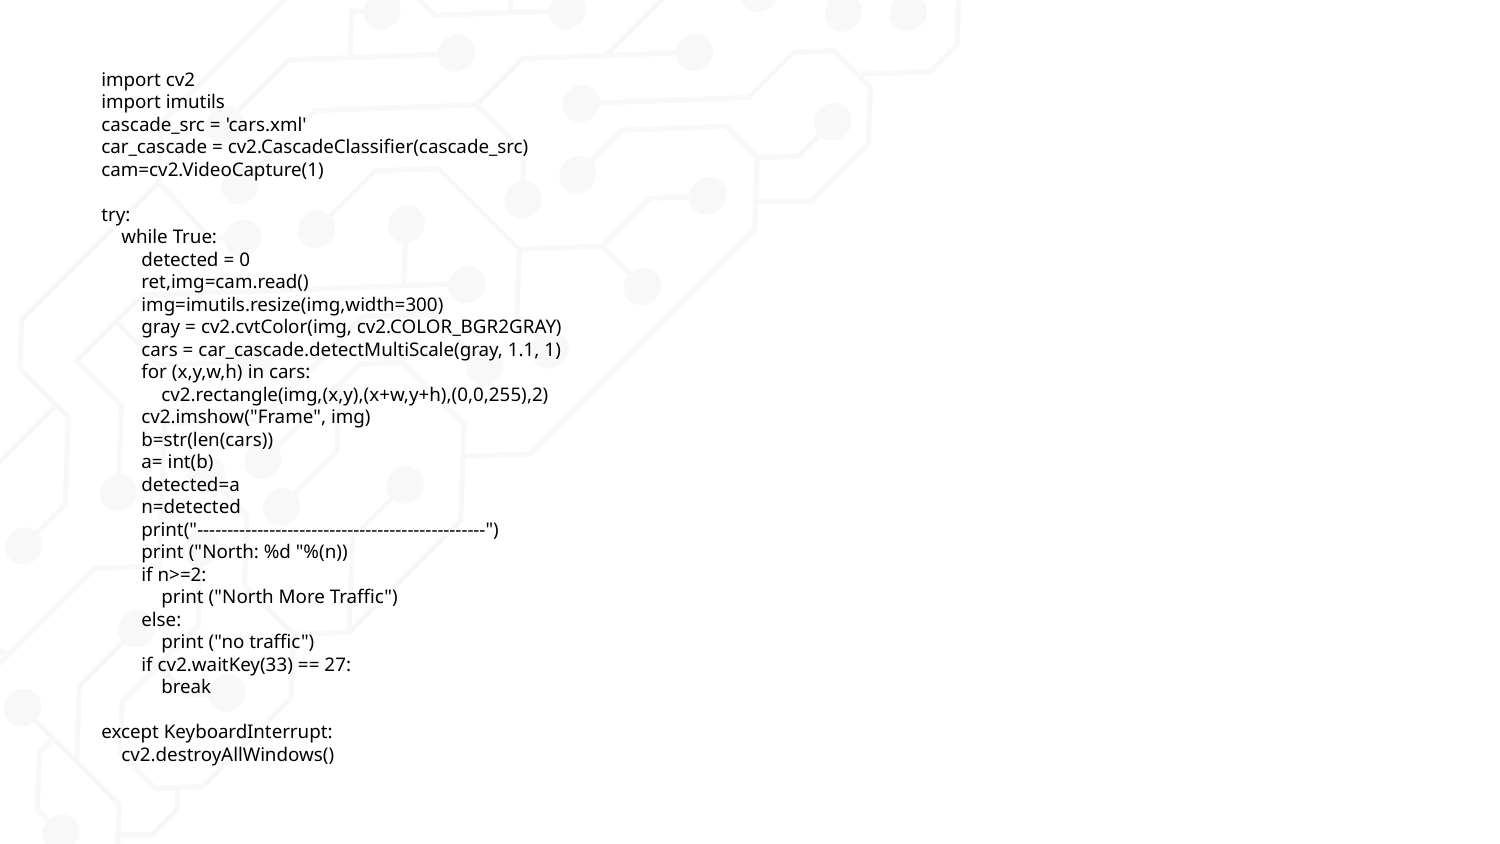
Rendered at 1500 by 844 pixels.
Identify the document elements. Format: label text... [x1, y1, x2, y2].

text_box import cv2 import imutils cascade_src = 'cars.xml' car_cascade = cv2.CascadeClassifier(cascade_src) cam=cv2.VideoCapture(1) try: while True: detected = 0 ret,img=cam.read() img=imutils.resize(img,width=300) gray = cv2.cvtColor(img, cv2.COLOR_BGR2GRAY) cars = car_cascade.detectMultiScale(gray, 1.1, 1) for (x,y,w,h) in cars: cv2.rectangle(img,(x,y),(x+w,y+h),(0,0,255),2) cv2.imshow("Frame", img) b=str(len(cars)) a= int(b) detected=a n=detected print("------------------------------------------------") print ("North: %d "%(n)) if n>=2: print ("North More Traffic") else: print ("no traffic") if cv2.waitKey(33) == 27: break except KeyboardInterrupt: cv2.destroyAllWindows() [86, 59, 1125, 795]
